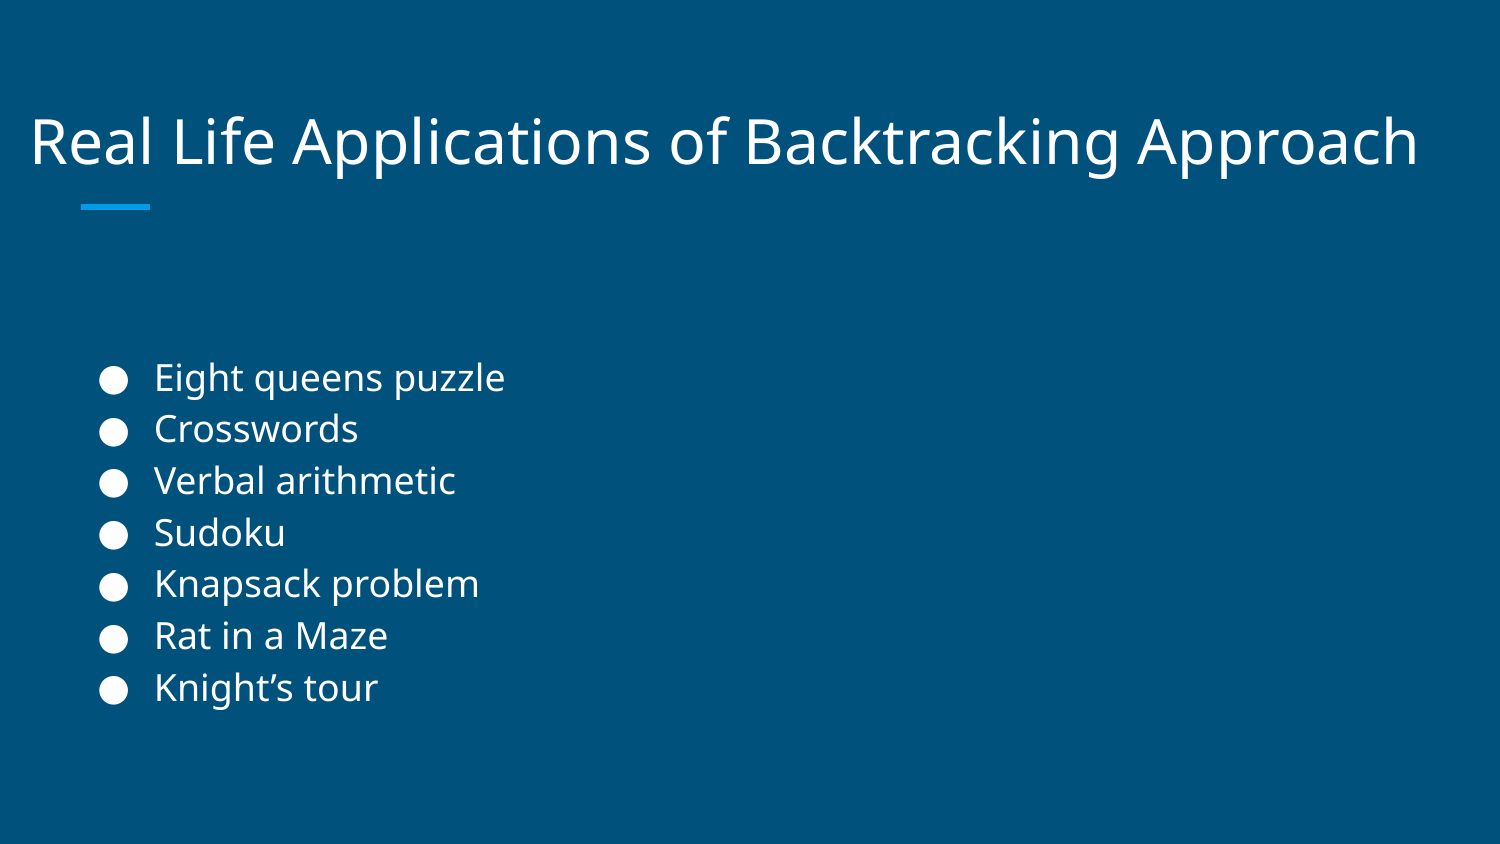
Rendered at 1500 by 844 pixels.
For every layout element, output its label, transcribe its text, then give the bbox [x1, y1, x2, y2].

list Eight queens puzzle Crosswords Verbal arithmetic Sudoku Knapsack problem Rat in a Maze Knight’s tour [63, 331, 1437, 750]
title Real Life Applications of Backtracking Approach [14, 66, 1494, 193]
